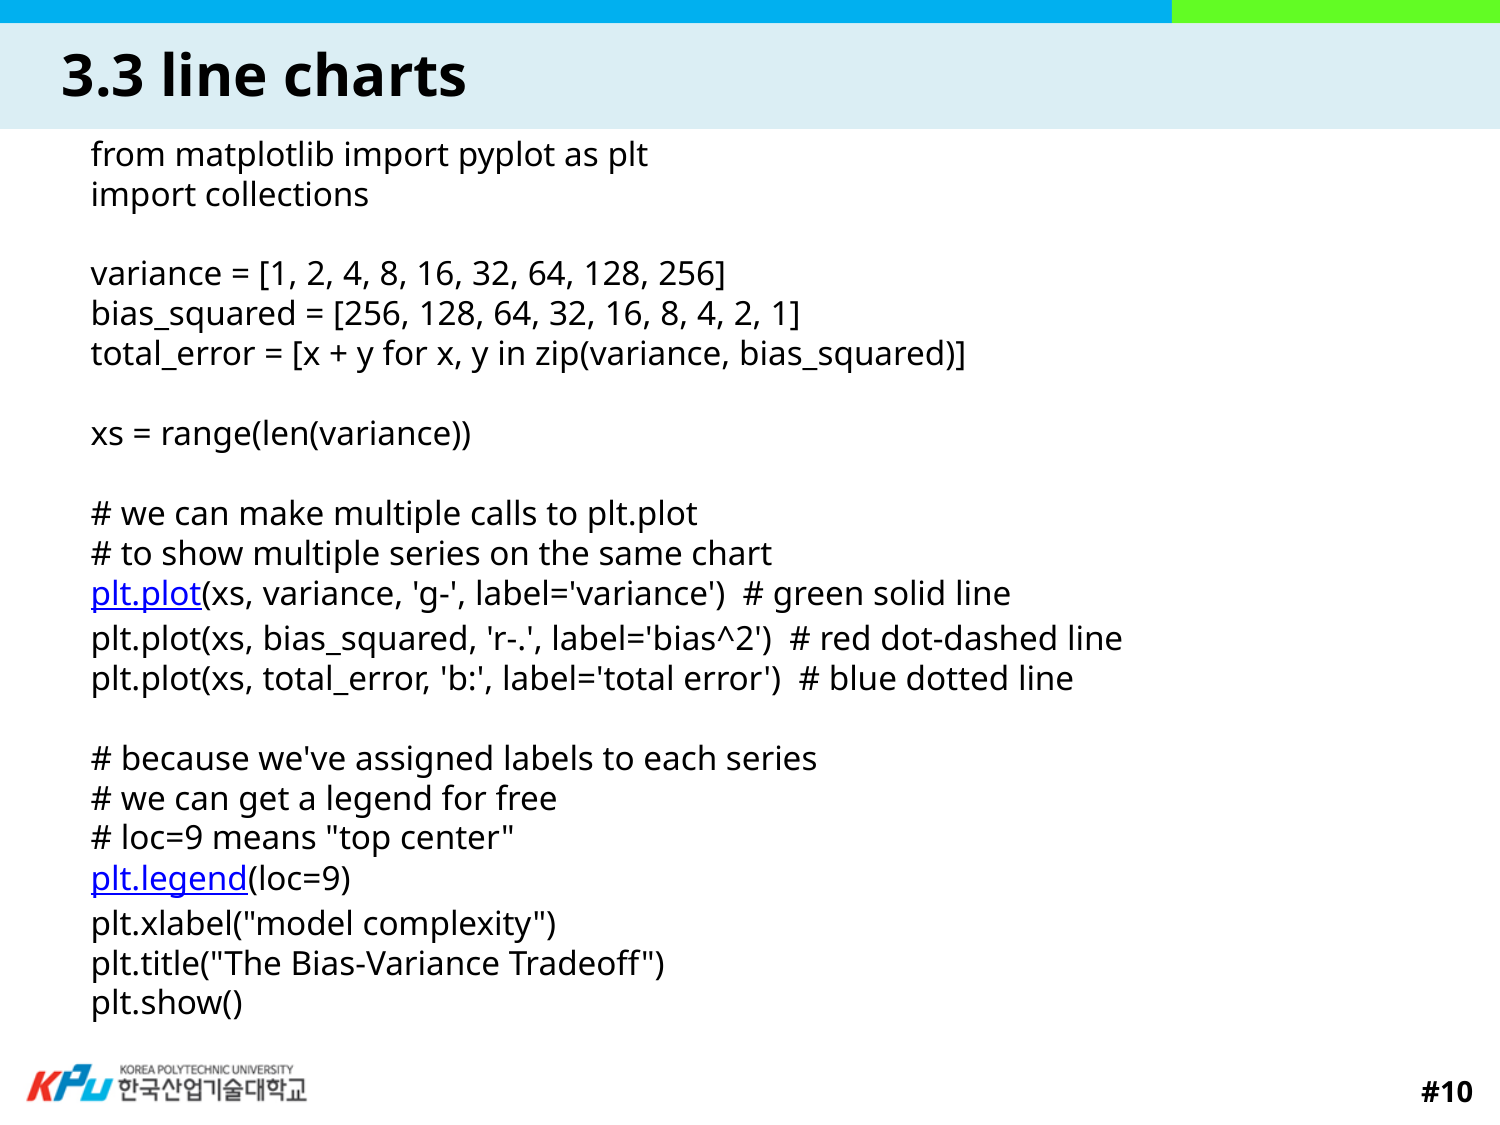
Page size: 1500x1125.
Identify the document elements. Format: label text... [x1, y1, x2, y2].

picture [19, 1058, 313, 1110]
text_box from matplotlib import pyplot as plt import collections variance = [1, 2, 4, 8, 16, 32, 64, 128, 256] bias_squared = [256, 128, 64, 32, 16, 8, 4, 2, 1] total_error = [x + y for x, y in zip(variance, bias_squared)] xs = range(len(variance)) # we can make multiple calls to plt.plot # to show multiple series on the same chart plt.plot(xs, variance, 'g-', label='variance') # green solid line plt.plot(xs, bias_squared, 'r-.', label='bias^2') # red dot-dashed line plt.plot(xs, total_error, 'b:', label='total error') # blue dotted line # because we've assigned labels to each series # we can get a legend for free # loc=9 means "top center" plt.legend(loc=9) plt.xlabel("model complexity") plt.title("The Bias-Variance Tradeoff") plt.show() [75, 125, 1140, 1029]
title 3.3 line charts [46, 40, 1454, 106]
